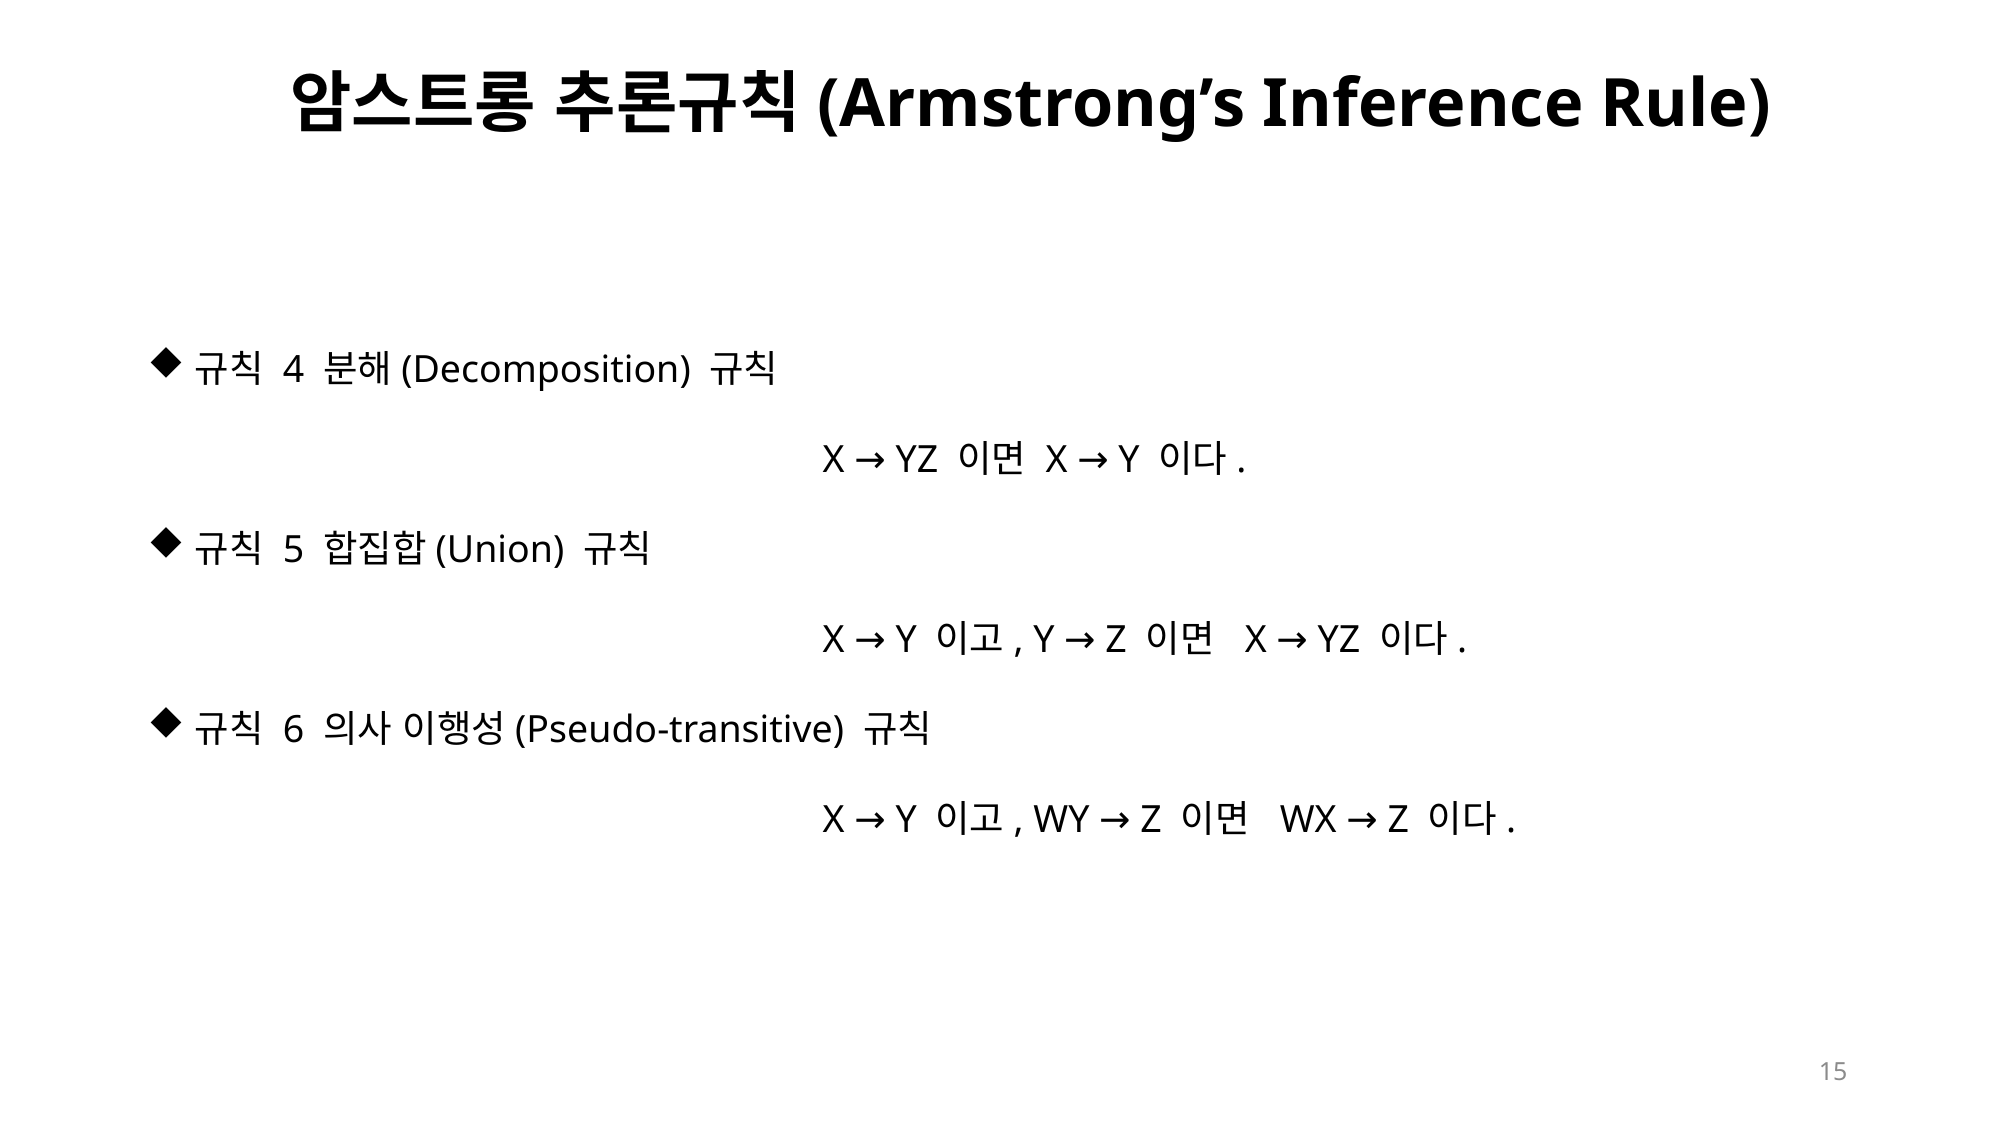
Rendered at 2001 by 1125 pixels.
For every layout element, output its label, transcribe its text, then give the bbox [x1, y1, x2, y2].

slide_number 15 [1412, 1042, 1863, 1103]
text_box 규칙 4 분해(Decomposition) 규칙 X → YZ 이면 X → Y 이다. 규칙 5 합집합(Union) 규칙 X → Y 이고, Y → Z 이면 X → YZ 이다. 규칙 6 의사 이행성(Pseudo-transitive) 규칙 X → Y 이고, WY → Z 이면 WX → Z 이다. [132, 292, 1886, 848]
title 암스트롱 추론규칙(Armstrong’s Inference Rule) [275, 30, 1816, 180]
